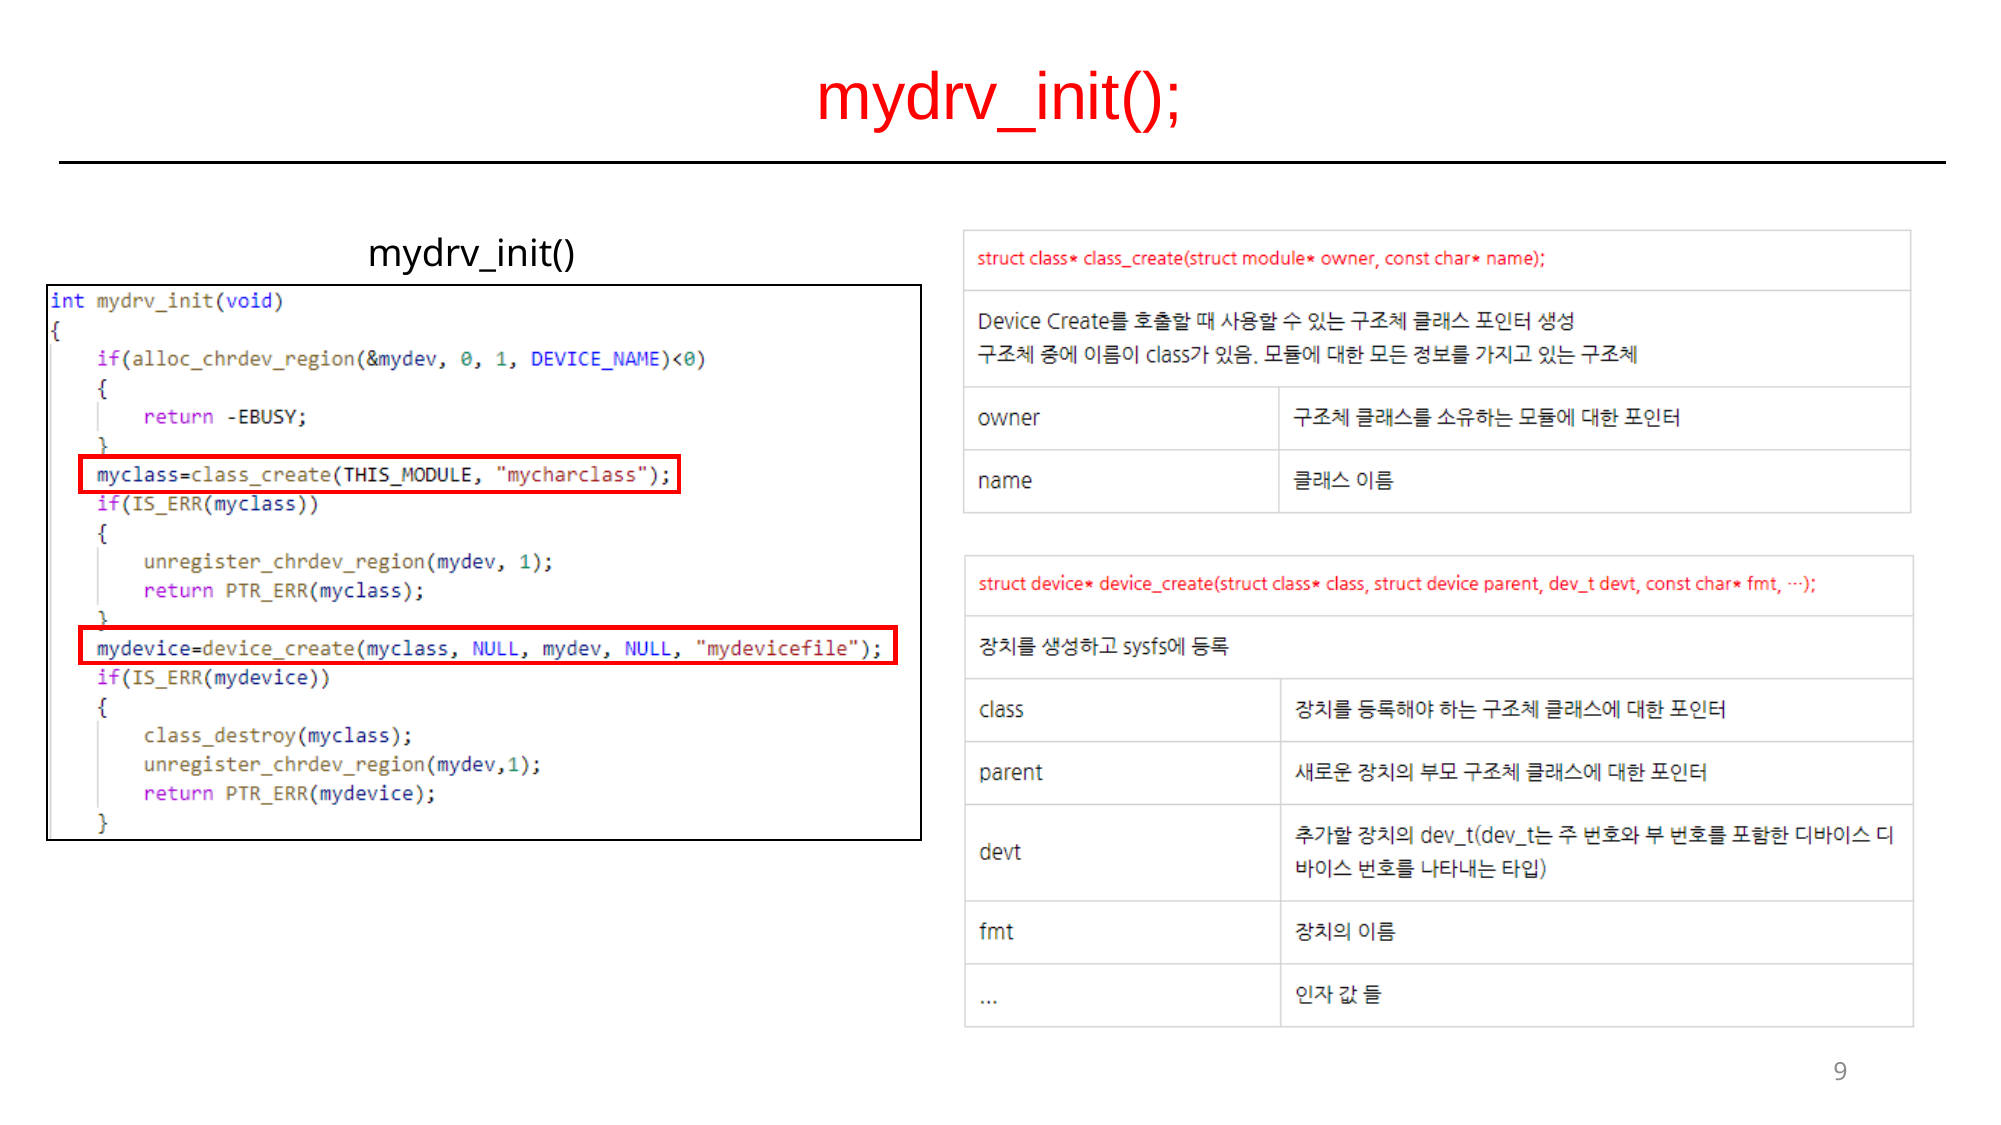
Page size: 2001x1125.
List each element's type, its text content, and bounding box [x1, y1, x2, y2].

title mydrv_init(); [137, 42, 1863, 153]
picture [959, 227, 1920, 529]
slide_number 9 [1412, 1043, 1863, 1103]
picture [959, 551, 1931, 1043]
table_header mydrv_init() [95, 219, 848, 285]
text_box [135, 188, 1944, 978]
picture [46, 285, 896, 840]
text_box [46, 284, 922, 841]
